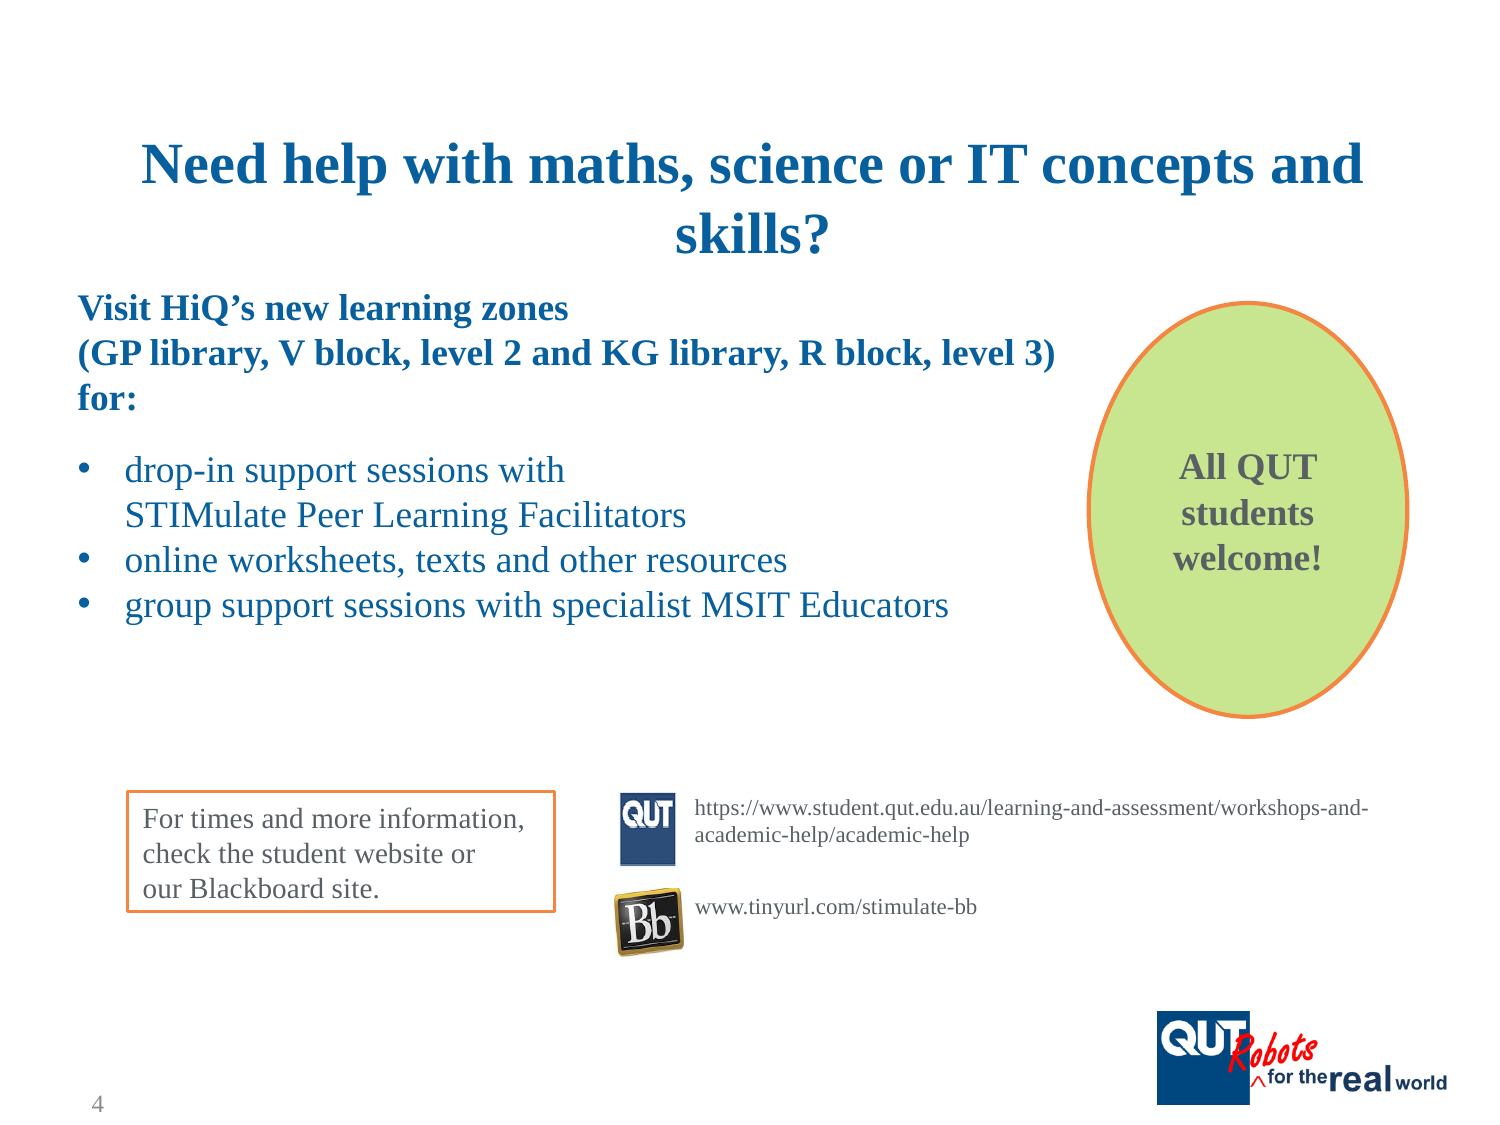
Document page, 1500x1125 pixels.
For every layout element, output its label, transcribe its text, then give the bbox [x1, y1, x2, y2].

picture [609, 888, 685, 961]
text_box https://www.student.qut.edu.au/learning-and-assessment/workshops-and-academic-help/academic-help [679, 784, 1450, 855]
picture [1157, 1011, 1459, 1105]
text_box Visit HiQ’s new learning zones (GP library, V block, level 2 and KG library, R block, level 3) for: drop-in support sessions with STIMulate Peer Learning Facilitators online worksheets, texts and other resources group support sessions with specialist MSIT Educators [62, 275, 1089, 633]
slide_number 4 [76, 1078, 185, 1125]
text_box All QUT students welcome! [1086, 300, 1410, 719]
picture [616, 790, 678, 871]
text_box www.tinyurl.com/stimulate-bb [679, 884, 1107, 927]
text_box For times and more information, check the student website or our Blackboard site. [127, 791, 555, 912]
text_box Need help with maths, science or IT concepts and skills? [49, 117, 1458, 273]
